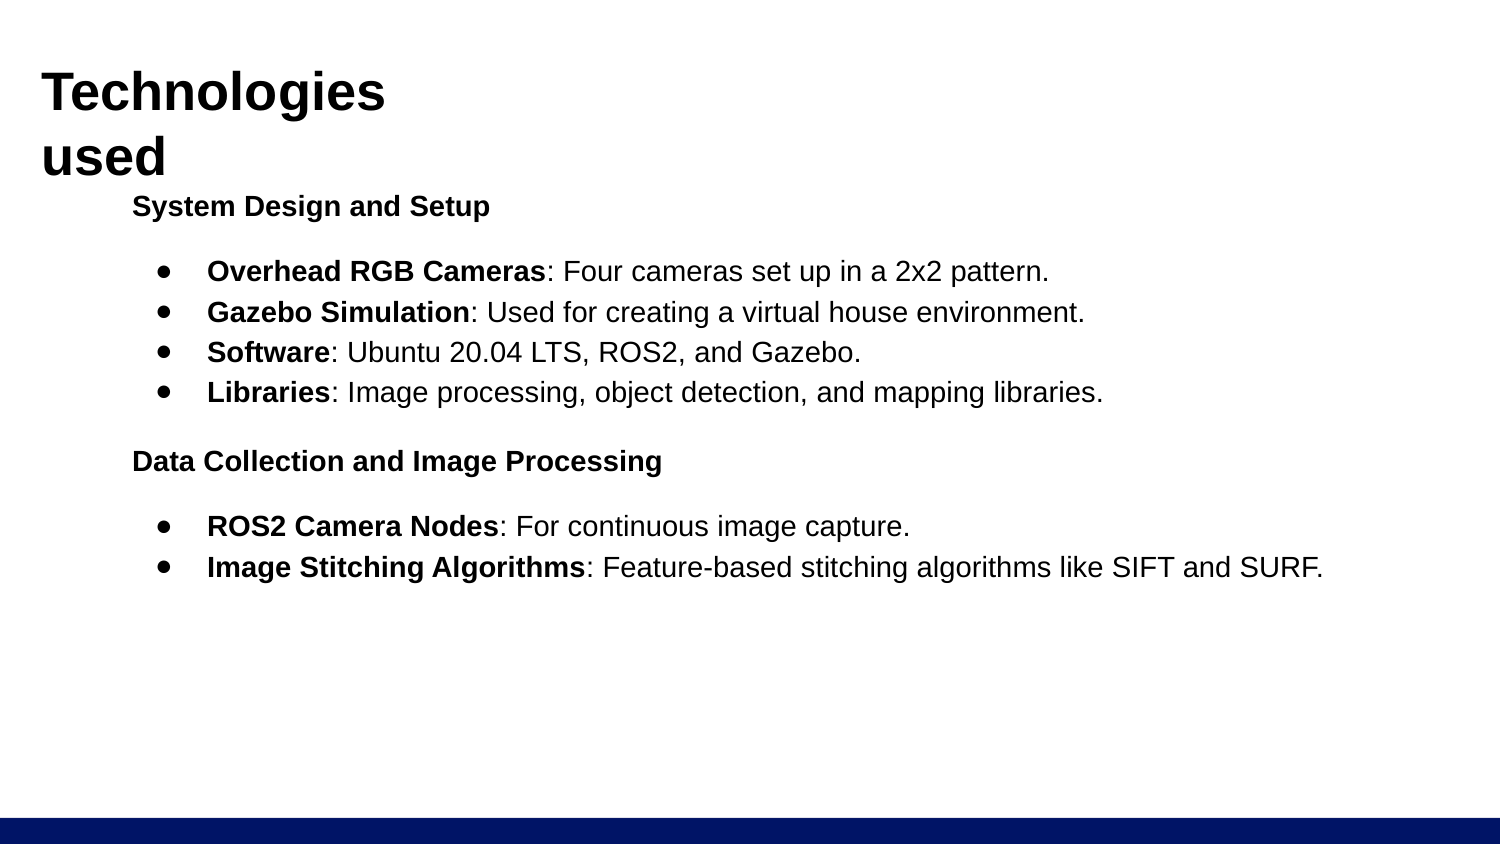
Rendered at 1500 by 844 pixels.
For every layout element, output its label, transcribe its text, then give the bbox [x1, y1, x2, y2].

title Technologies used [38, 53, 528, 198]
text_box System Design and Setup Overhead RGB Cameras: Four cameras set up in a 2x2 pattern. Gazebo Simulation: Used for creating a virtual house environment. Software: Ubuntu 20.04 LTS, ROS2, and Gazebo. Libraries: Image processing, object detection, and mapping libraries. Data Collection and Image Processing ROS2 Camera Nodes: For continuous image capture. Image Stitching Algorithms: Feature-based stitching algorithms like SIFT and SURF. [117, 167, 1424, 725]
picture [0, 817, 1500, 844]
